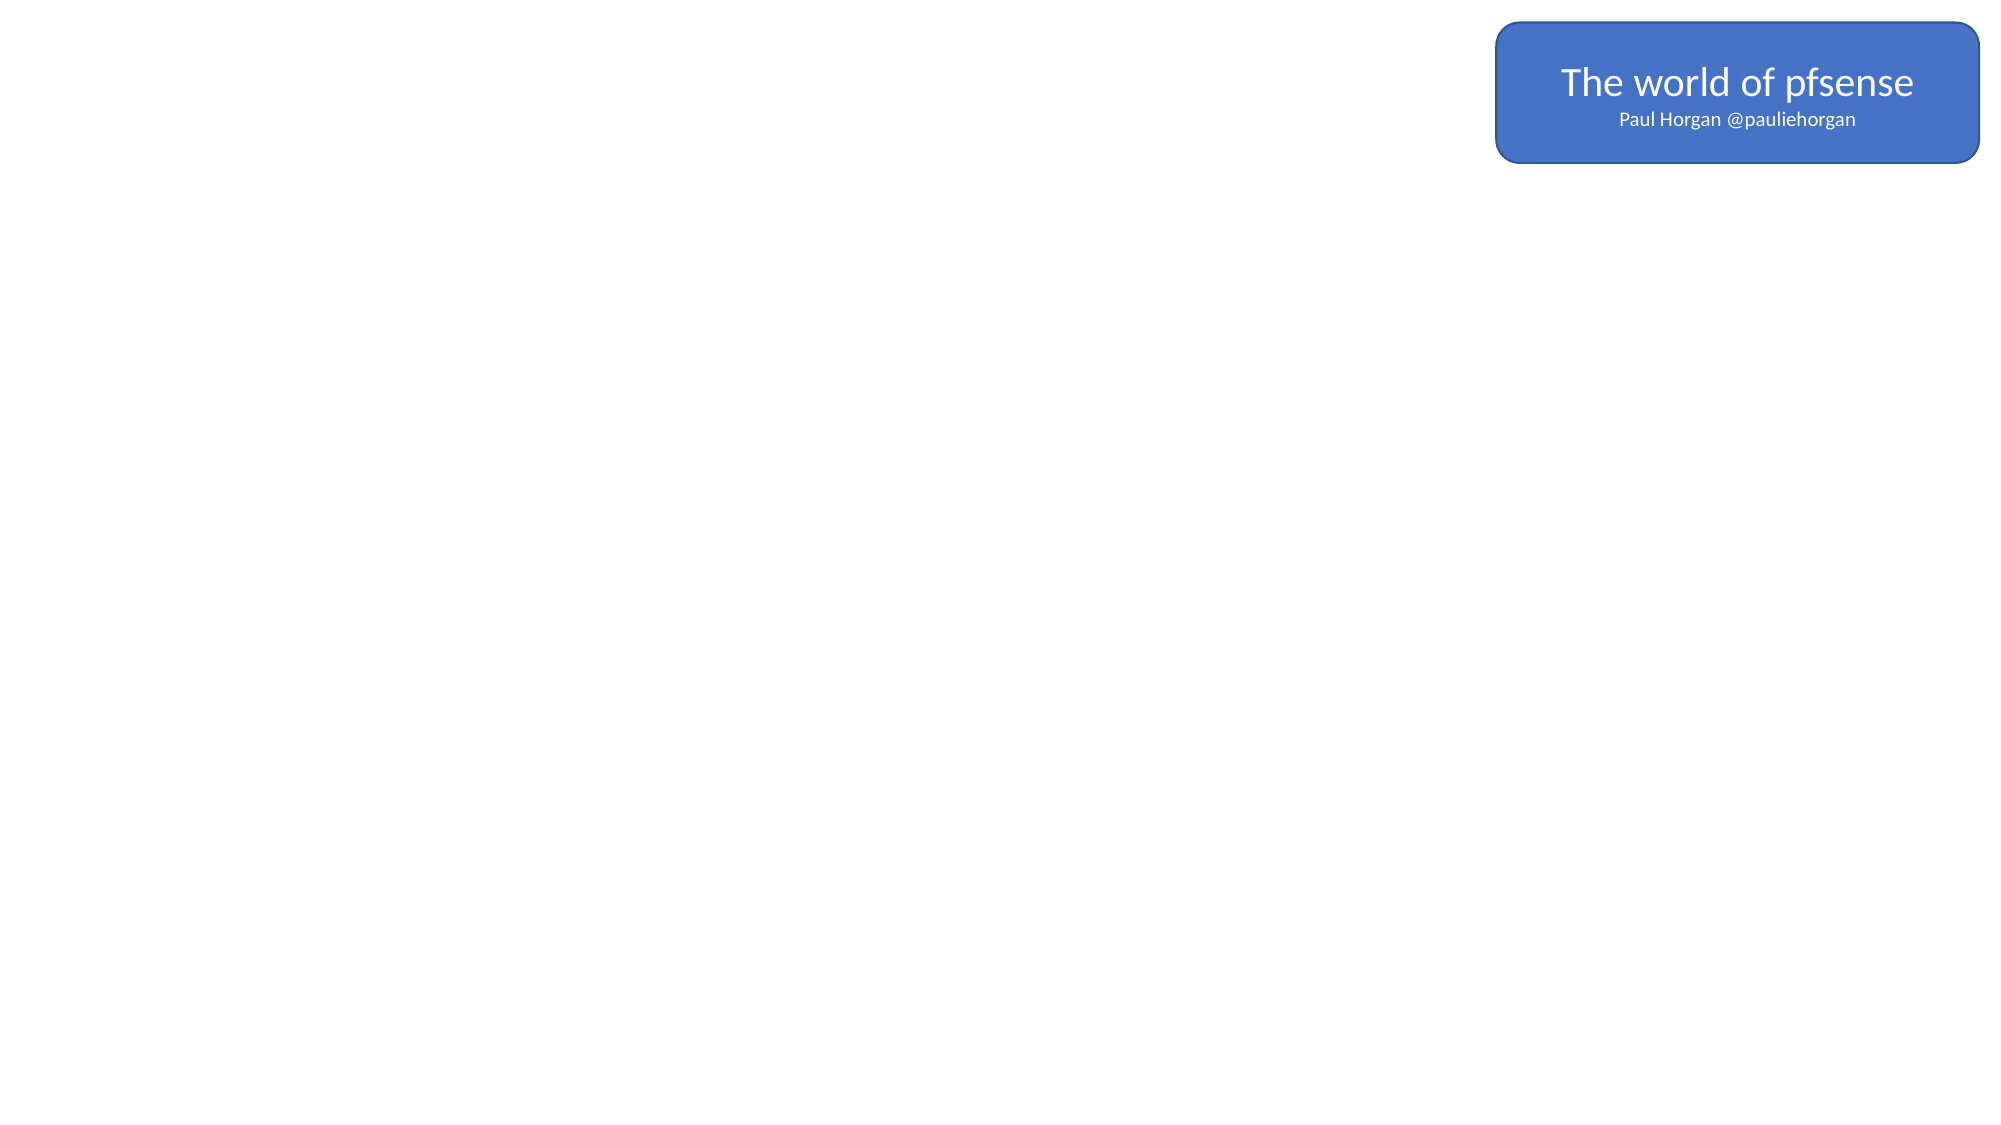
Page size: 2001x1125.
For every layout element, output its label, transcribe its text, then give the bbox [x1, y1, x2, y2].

text_box The world of pfsense Paul Horgan @pauliehorgan [1495, 21, 1981, 164]
